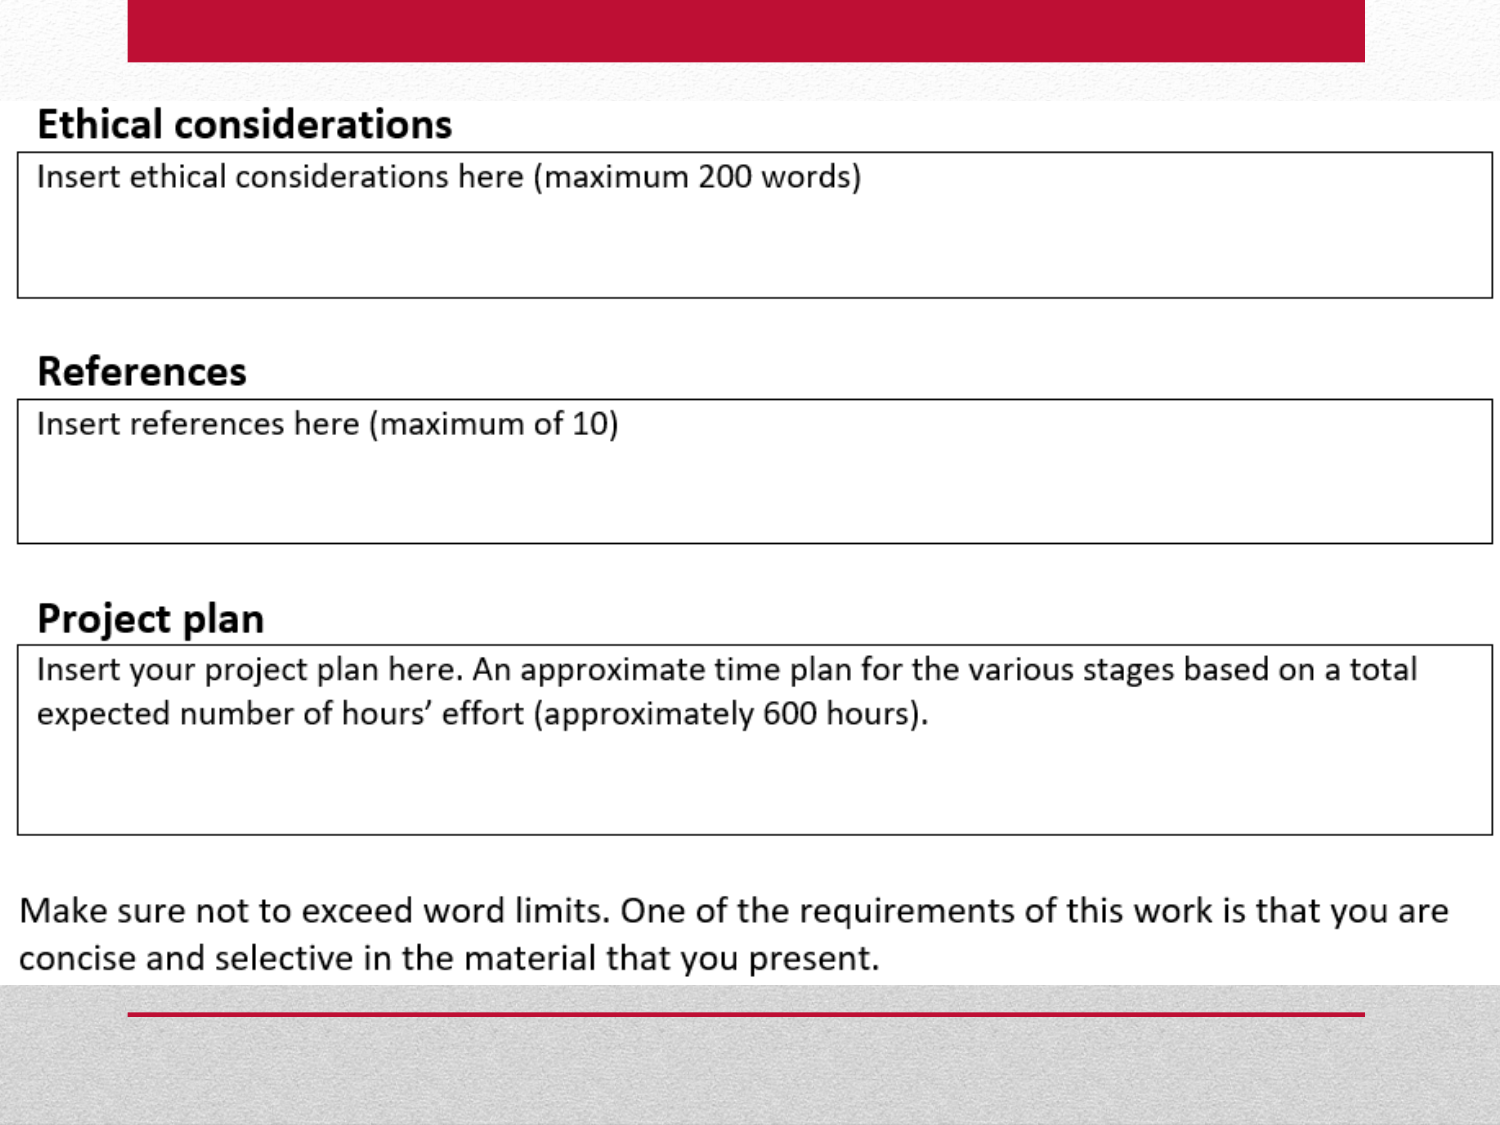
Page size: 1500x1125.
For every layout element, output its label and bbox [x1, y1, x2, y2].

picture [0, 101, 1500, 986]
